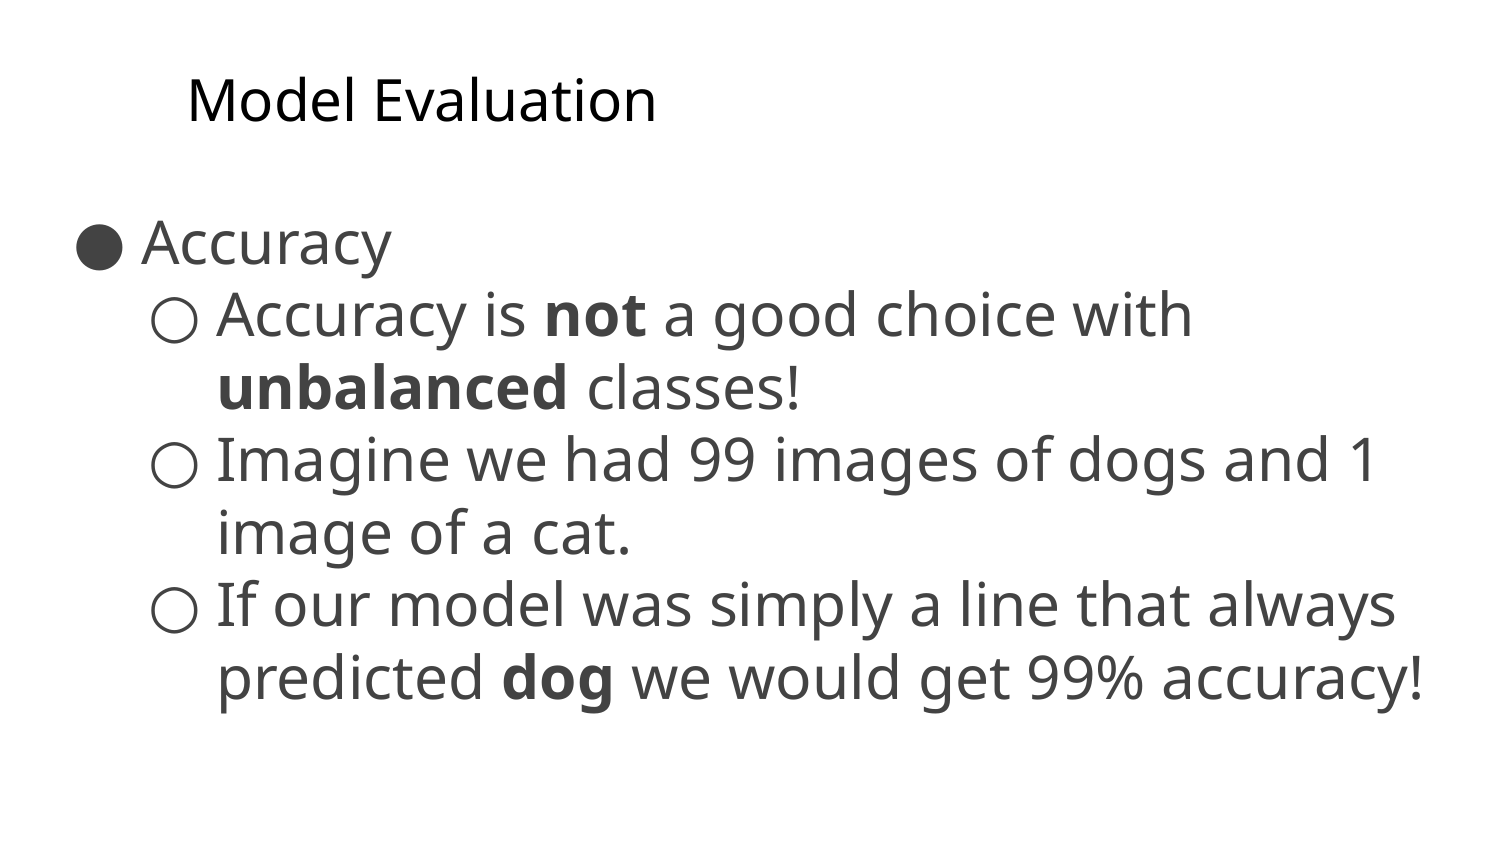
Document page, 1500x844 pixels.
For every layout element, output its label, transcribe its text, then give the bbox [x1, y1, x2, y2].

list Accuracy Accuracy is not a good choice with unbalanced classes! Imagine we had 99 images of dogs and 1 image of a cat. If our model was simply a line that always predicted dog we would get 99% accuracy! [51, 189, 1476, 750]
title Model Evaluation [171, 48, 1449, 143]
